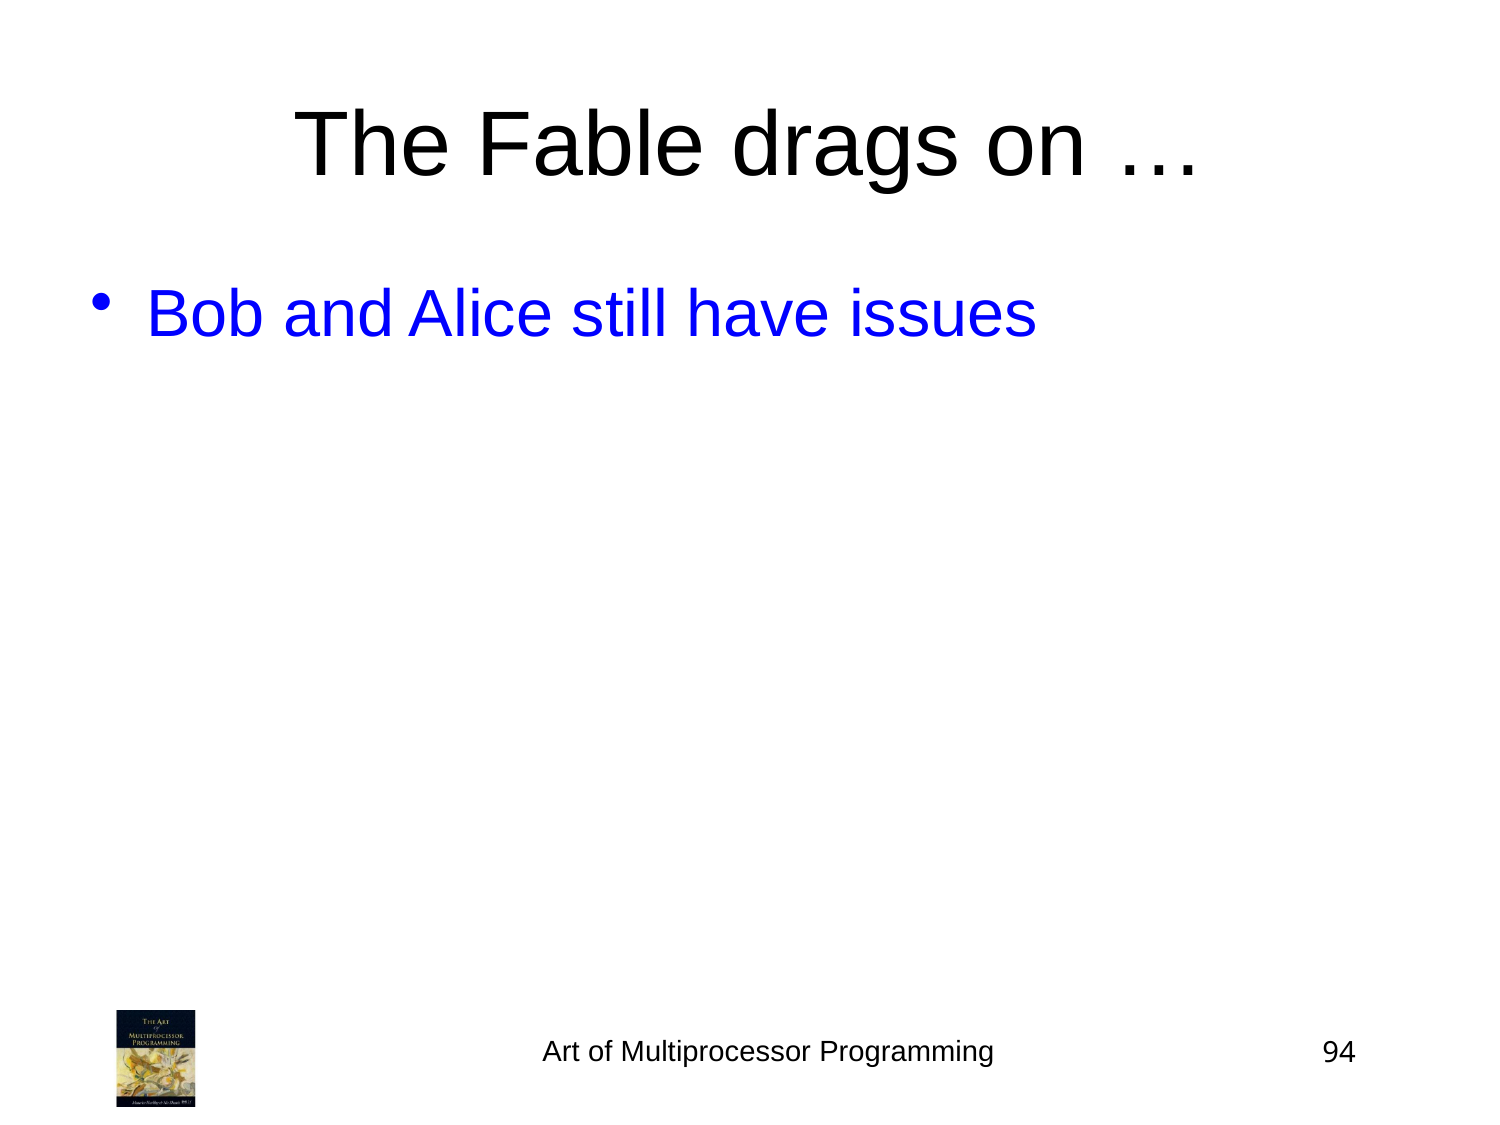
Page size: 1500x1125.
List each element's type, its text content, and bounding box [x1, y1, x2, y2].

footer Art of Multiprocessor Programming [512, 1024, 1026, 1103]
text_box 94 [1058, 1025, 1371, 1101]
picture [107, 1010, 204, 1107]
title The Fable drags on … [75, 45, 1425, 233]
list Bob and Alice still have issues [75, 262, 1425, 1005]
